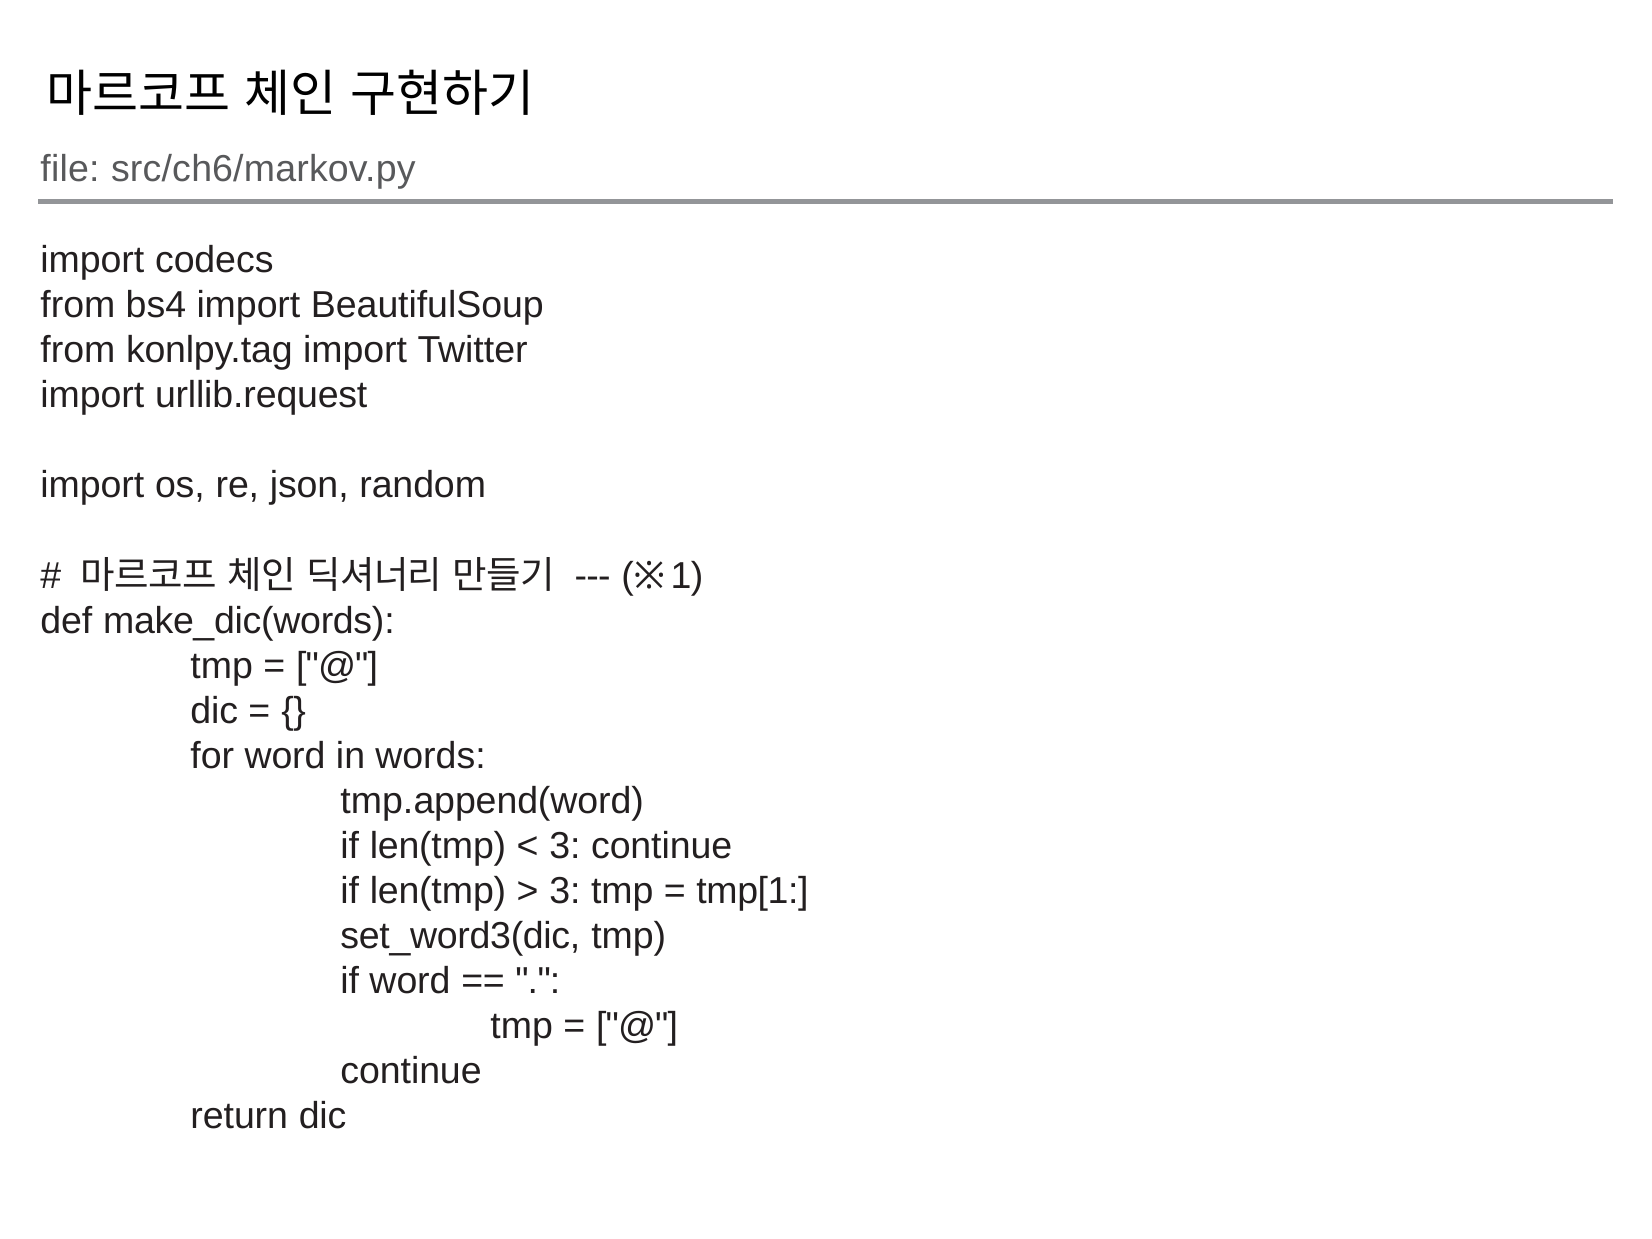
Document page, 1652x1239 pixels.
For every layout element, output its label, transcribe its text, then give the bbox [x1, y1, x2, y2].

text_box 마르코프 체인 구현하기 [44, 31, 1607, 122]
text_box file: src/ch6/markov.py import codecs from bs4 import BeautifulSoup from konlpy.tag import Twitter import urllib.request import os, re, json, random # 마르코프 체인 딕셔너리 만들기 --- (※1) def make_dic(words): tmp = ["@"] dic = {} for word in words: tmp.append(word) if len(tmp) < 3: continue if len(tmp) > 3: tmp = tmp[1:] set_word3(dic, tmp) if word == ".": tmp = ["@"] continue return dic [38, 144, 1639, 1137]
